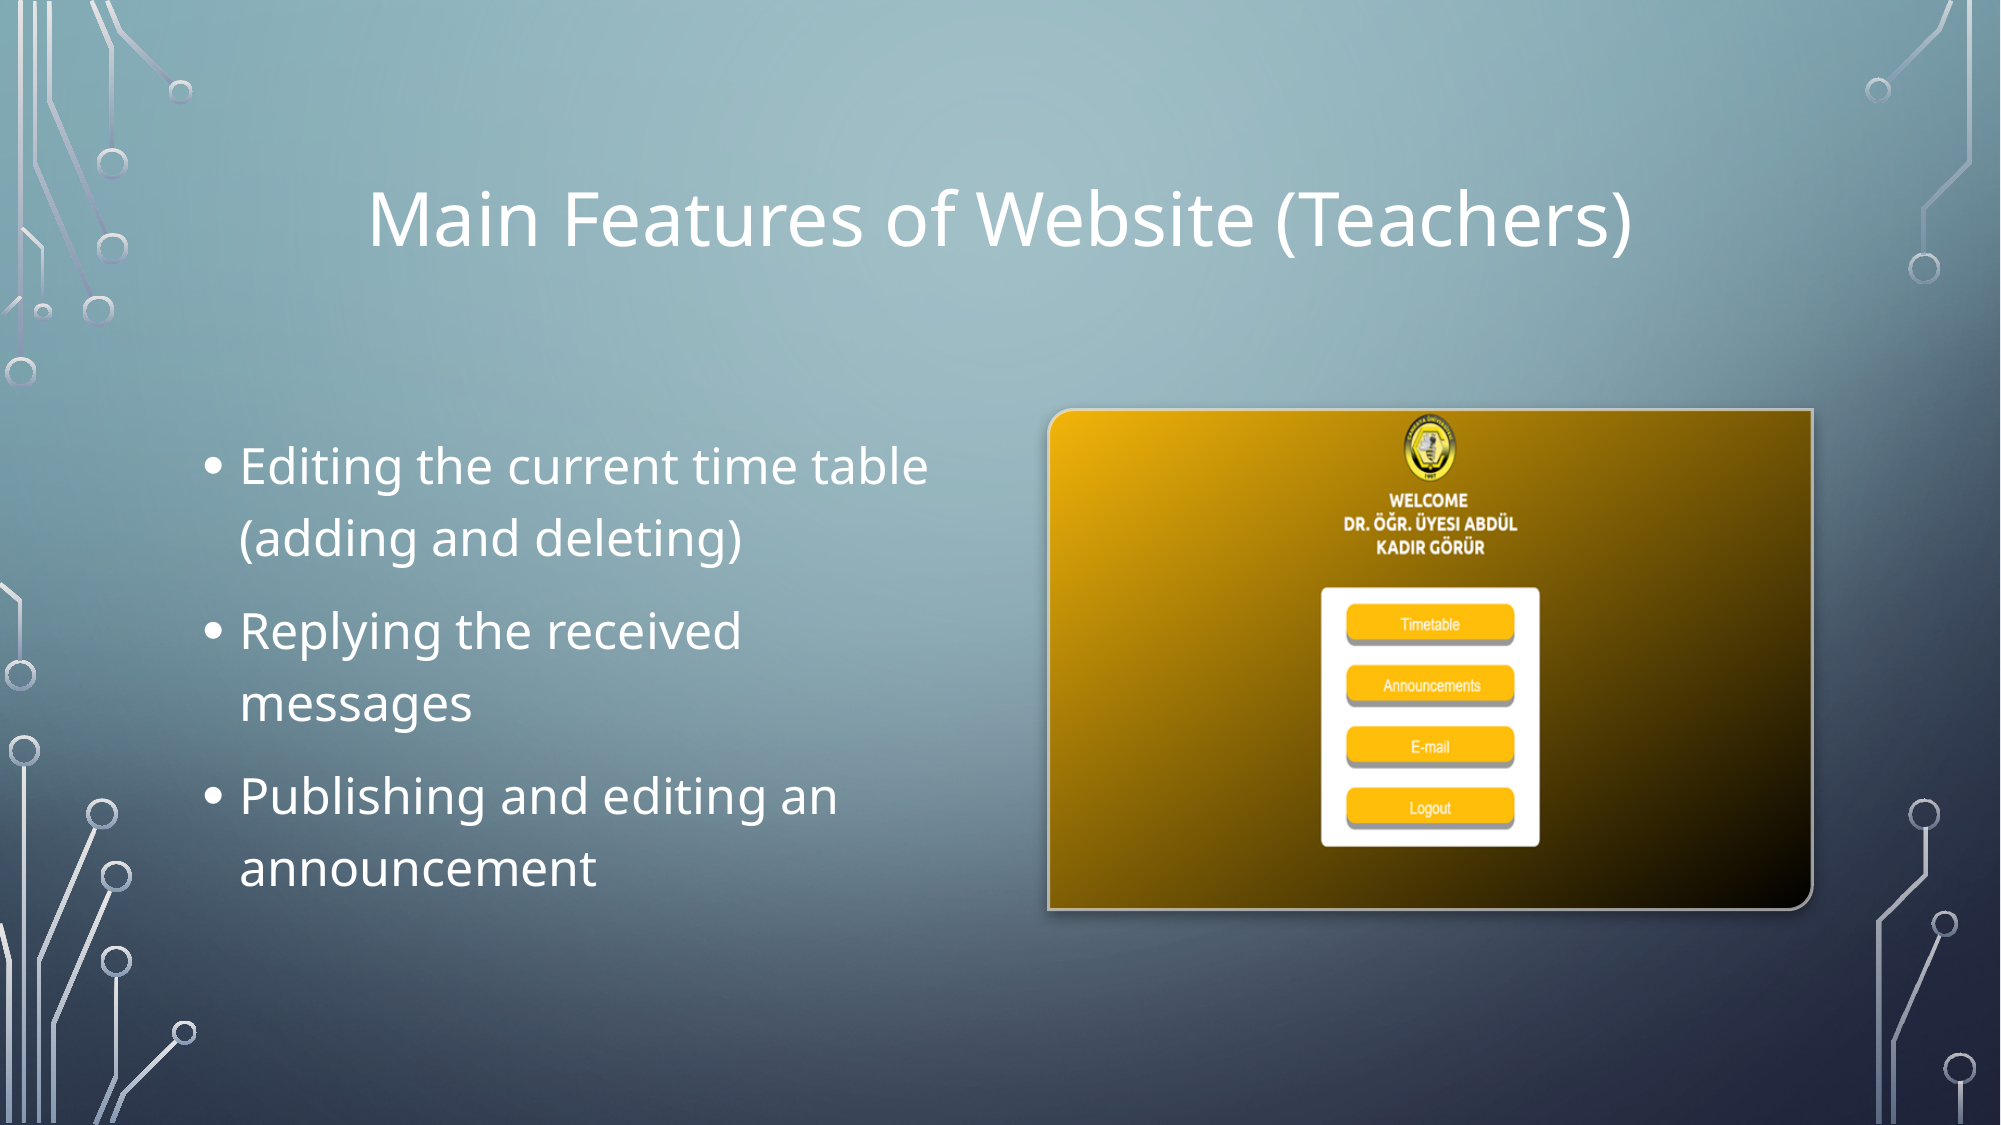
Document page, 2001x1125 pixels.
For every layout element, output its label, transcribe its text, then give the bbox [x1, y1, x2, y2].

picture [1048, 409, 1813, 910]
title Main Features of Website (Teachers) [187, 101, 1813, 344]
list Editing the current time table (adding and deleting) Replying the received messages Publishing and editing an announcement [187, 369, 982, 950]
